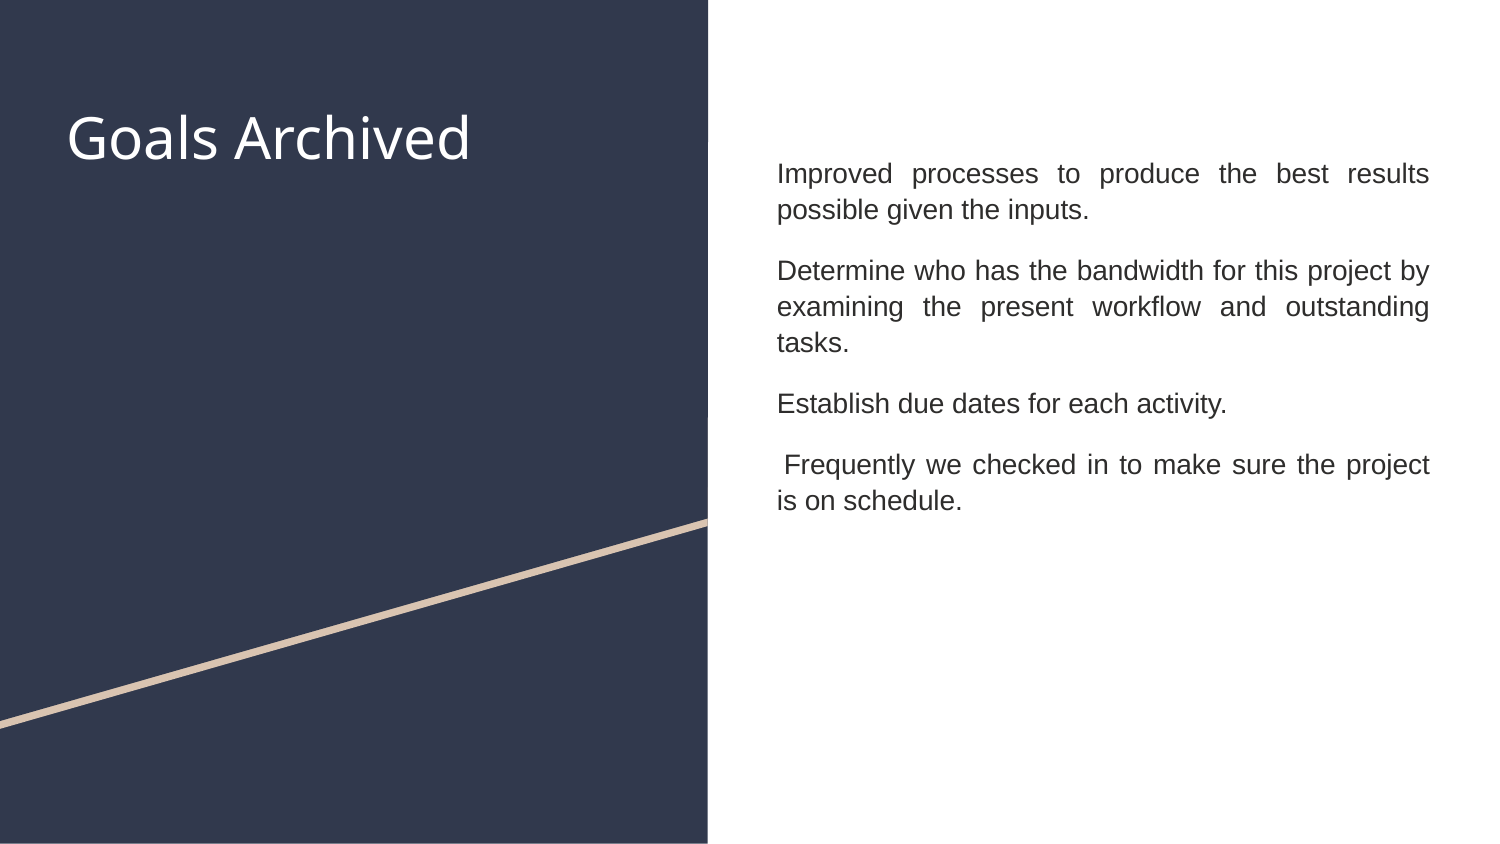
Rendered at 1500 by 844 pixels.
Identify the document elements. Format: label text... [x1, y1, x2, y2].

title Goals Archived [51, 82, 660, 494]
list Improved processes to produce the best results possible given the inputs. Determine who has the bandwidth for this project by examining the present workflow and outstanding tasks. Establish due dates for each activity. Frequently we checked in to make sure the project is on schedule. [761, 82, 1446, 755]
